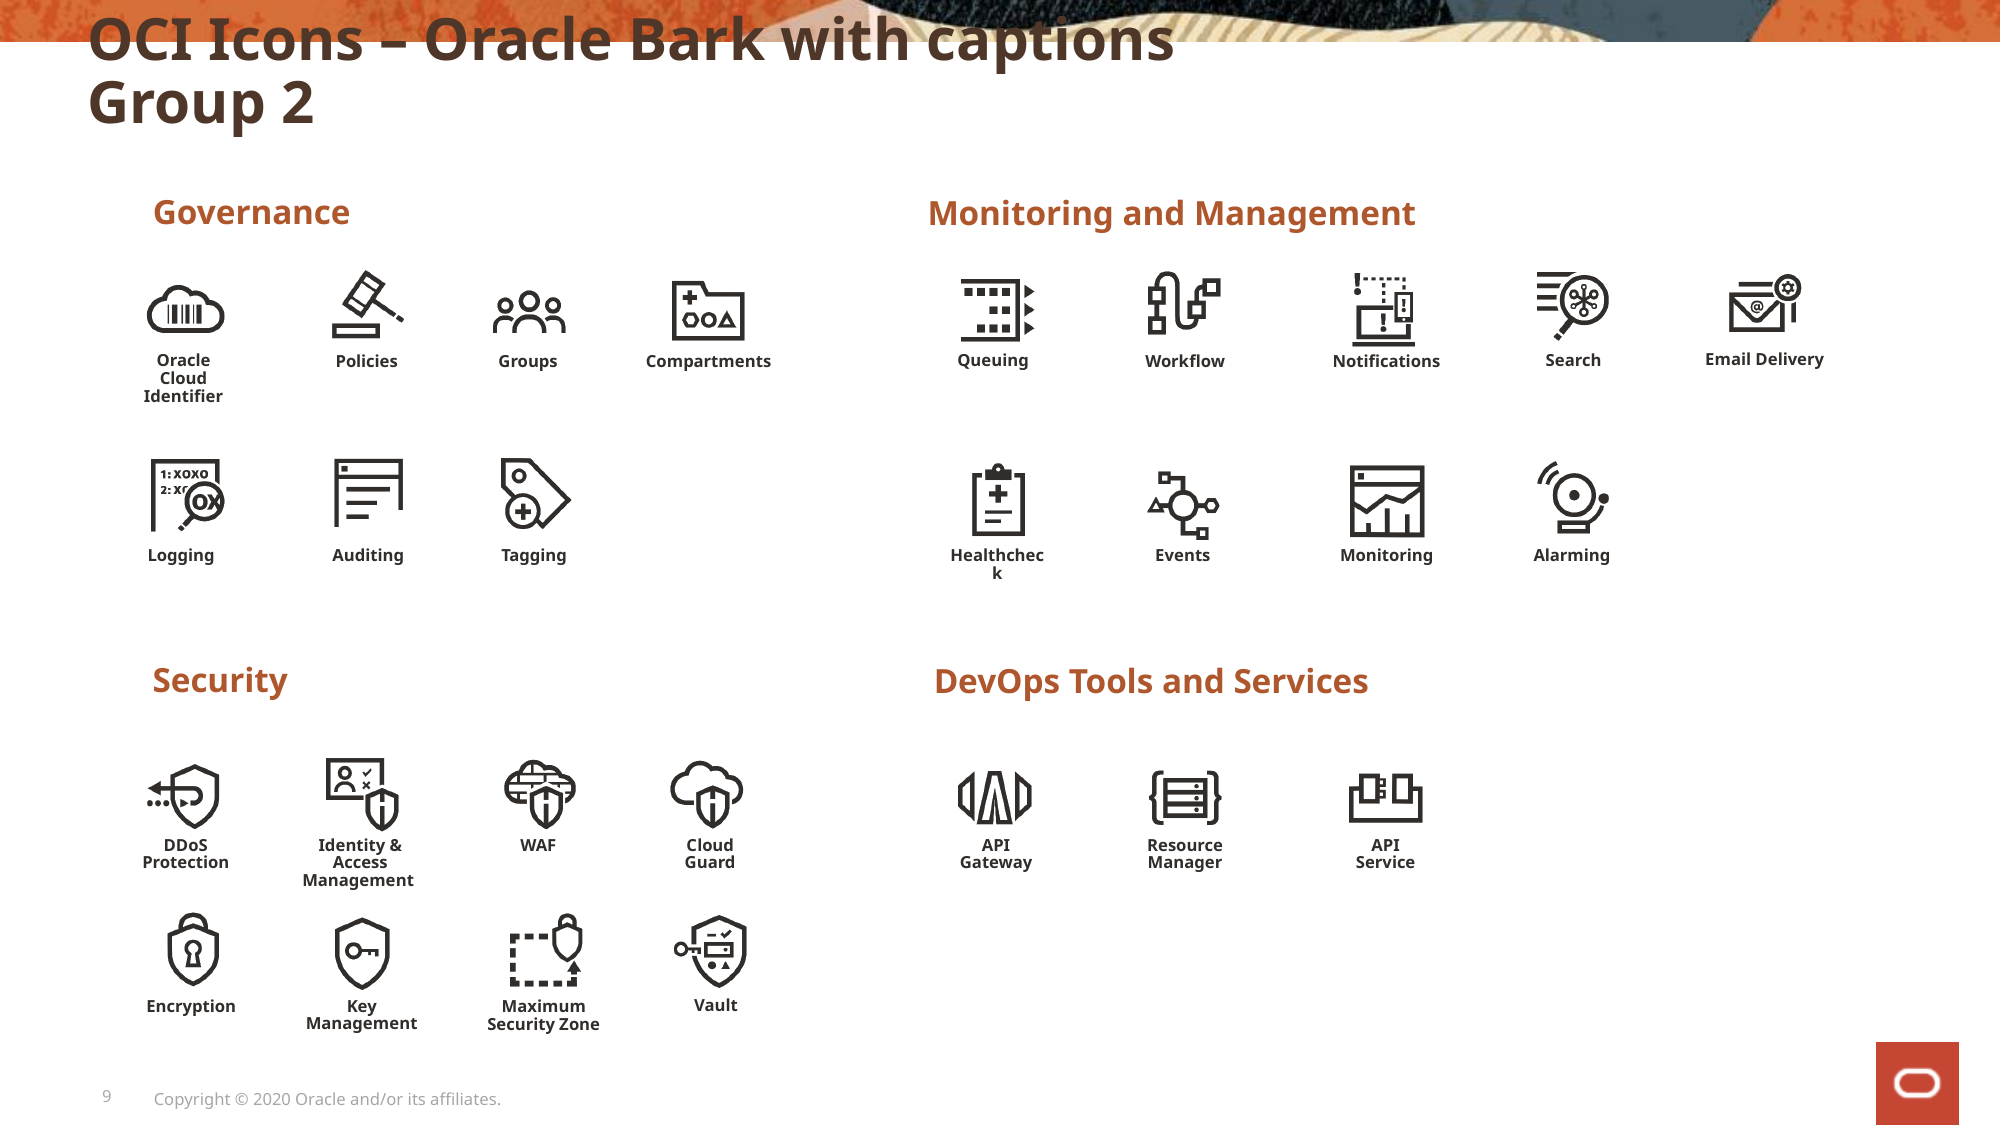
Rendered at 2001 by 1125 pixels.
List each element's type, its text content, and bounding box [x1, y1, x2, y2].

picture [488, 269, 570, 352]
footer Copyright © 2020 Oracle and/or its affiliates. [153, 1068, 1241, 1125]
text_box Oracle Cloud Identifier [116, 344, 251, 413]
picture [505, 908, 587, 991]
text_box Healthcheck [931, 535, 1064, 591]
text_box Logging [114, 535, 248, 573]
picture [141, 264, 230, 354]
picture [141, 755, 224, 838]
picture [146, 454, 229, 536]
text_box Identity & Access Management [275, 824, 445, 898]
text_box Maximum Security Zone [471, 986, 617, 1042]
picture [1144, 756, 1226, 839]
text_box Search [1507, 340, 1640, 378]
text_box WAF [472, 824, 605, 862]
text_box API Service [1313, 824, 1459, 880]
text_box Security [152, 664, 341, 703]
picture [1876, 1042, 1959, 1125]
picture [321, 753, 403, 836]
picture [956, 269, 1039, 351]
picture [495, 452, 577, 535]
picture [1344, 757, 1427, 839]
picture [152, 908, 234, 990]
picture [1345, 459, 1429, 543]
text_box Groups [461, 341, 595, 379]
picture [0, 0, 2000, 42]
text_box Queuing [926, 339, 1060, 377]
text_box Email Delivery [1681, 339, 1848, 377]
picture [669, 910, 751, 993]
text_box Governance [152, 195, 399, 245]
picture [666, 269, 749, 352]
picture [321, 912, 403, 995]
picture [1532, 264, 1614, 347]
text_box Key Management [286, 985, 438, 1041]
text_box DDoS Protection [119, 824, 252, 880]
picture [1532, 456, 1614, 538]
text_box Monitoring and Management [927, 196, 1438, 242]
text_box Notifications [1308, 341, 1465, 379]
picture [665, 754, 748, 836]
text_box Auditing [302, 535, 435, 573]
text_box Vault [649, 985, 783, 1023]
text_box Cloud Guard [643, 824, 777, 880]
picture [499, 754, 581, 836]
text_box DevOps Tools and Services [933, 664, 1419, 716]
picture [1141, 464, 1224, 547]
text_box Compartments [627, 341, 790, 379]
text_box Encryption [125, 985, 258, 1023]
picture [1342, 268, 1425, 351]
text_box Policies [300, 341, 433, 379]
picture [330, 454, 407, 531]
picture [1724, 262, 1806, 344]
text_box Alarming [1505, 535, 1639, 573]
text_box API Gateway [930, 824, 1063, 880]
text_box Events [1116, 535, 1250, 573]
text_box Workflow [1119, 340, 1252, 378]
text_box Resource Manager [1119, 824, 1252, 880]
title OCI Icons – Oracle Bark with captions Group 2 [87, 40, 1913, 144]
picture [1143, 262, 1225, 344]
picture [326, 261, 409, 343]
picture [953, 756, 1036, 838]
text_box Monitoring [1320, 535, 1453, 573]
picture [956, 458, 1040, 541]
text_box Tagging [468, 535, 601, 573]
